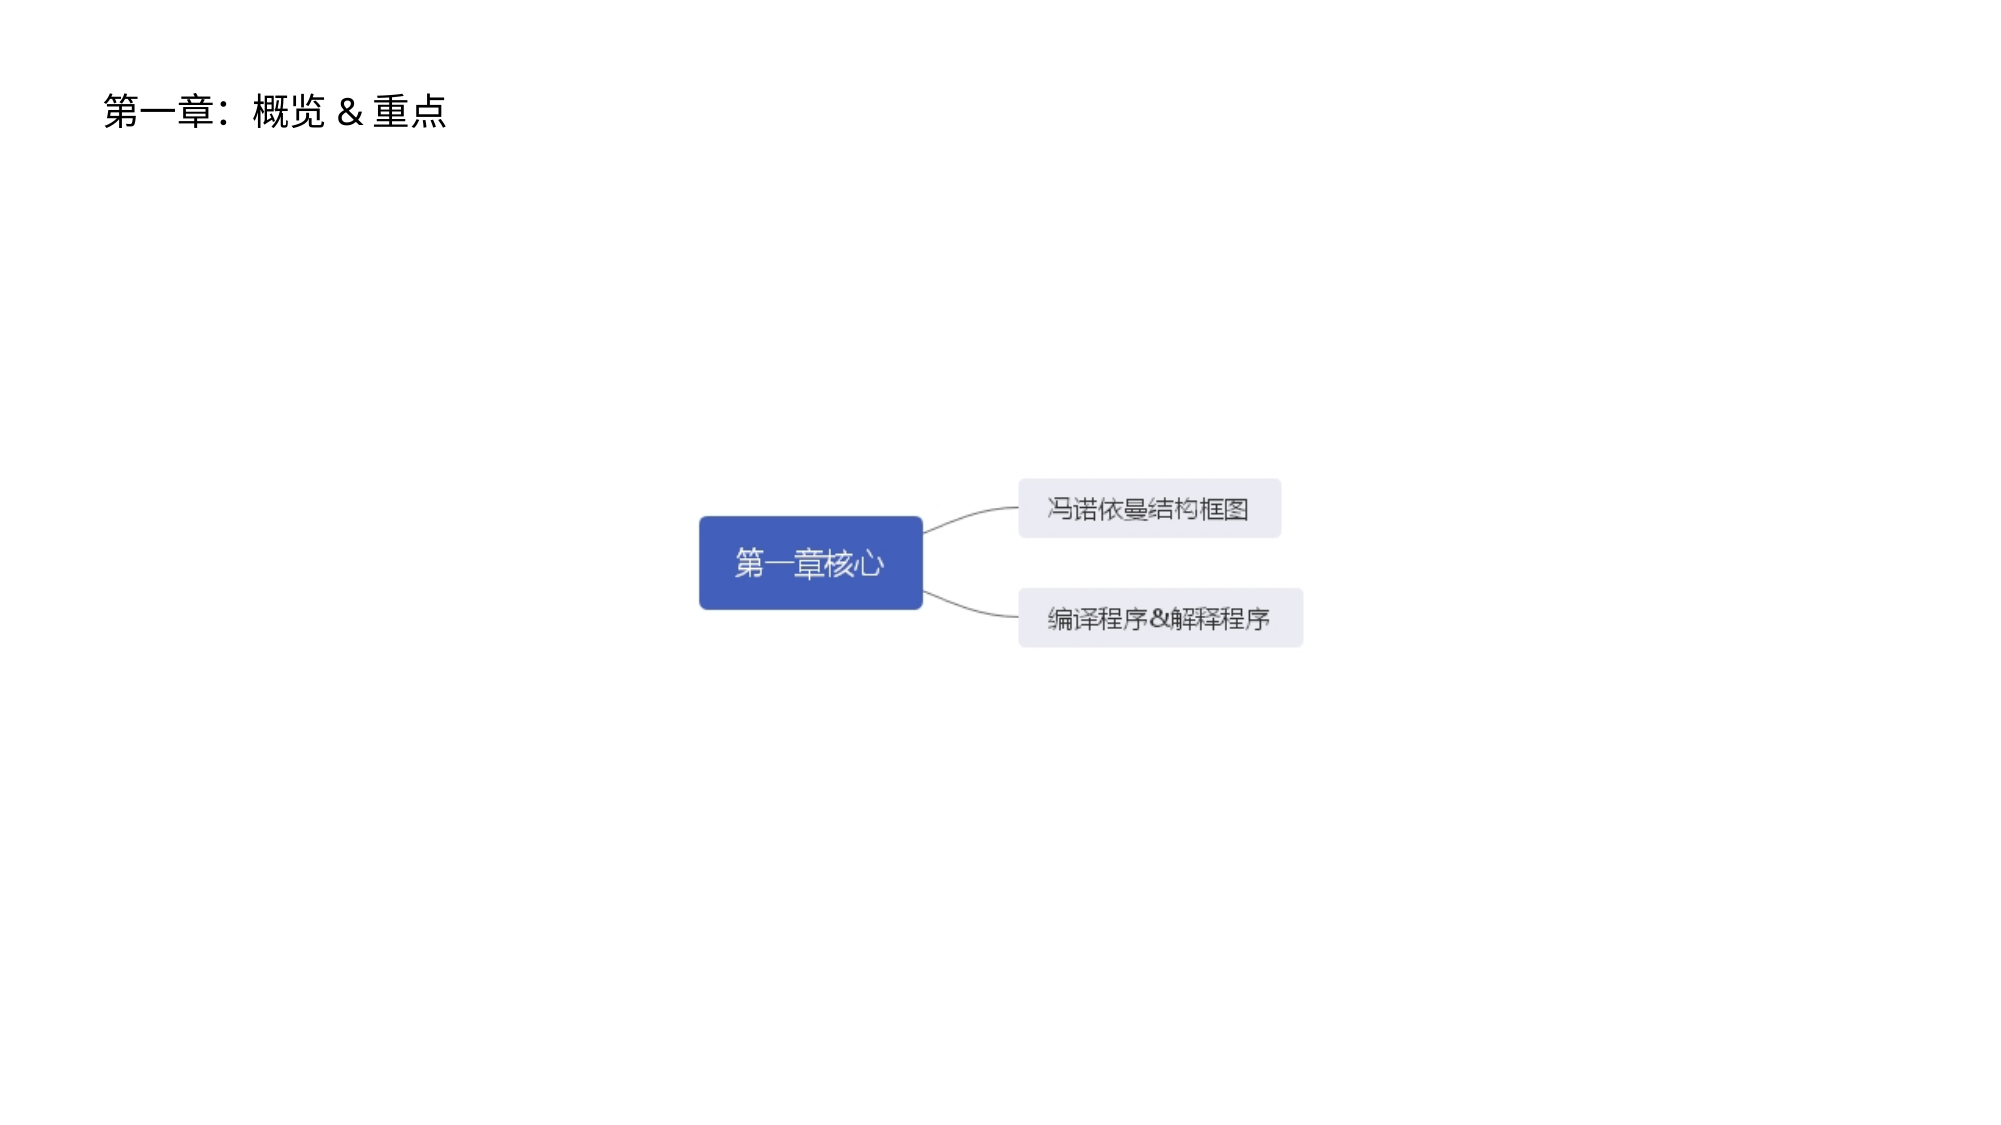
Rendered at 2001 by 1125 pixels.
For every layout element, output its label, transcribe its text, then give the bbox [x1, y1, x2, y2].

picture [665, 446, 1335, 679]
text_box 第一章：概览&重点 [87, 80, 1291, 140]
